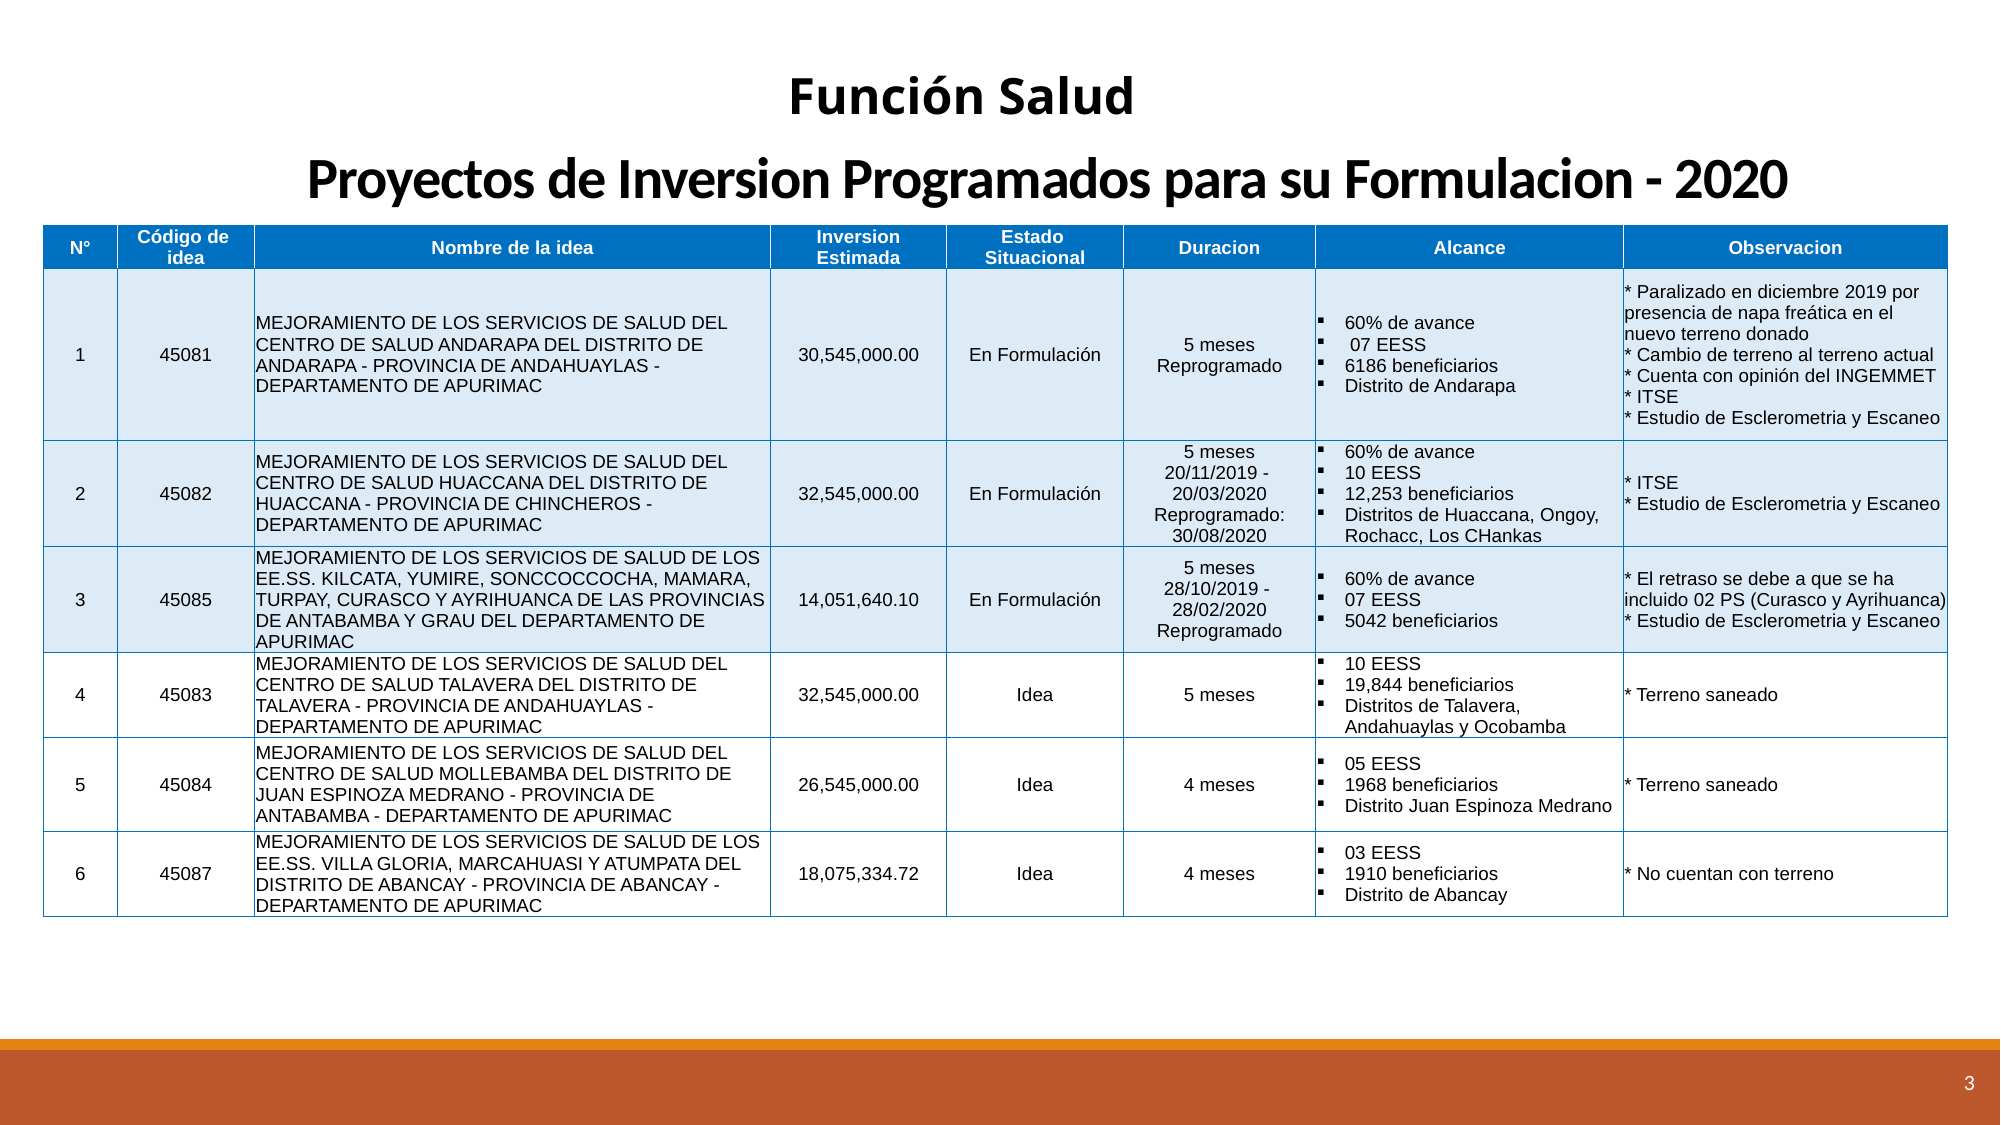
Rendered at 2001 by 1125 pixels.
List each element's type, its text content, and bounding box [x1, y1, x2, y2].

table_cell En Formulación [947, 269, 1123, 440]
table_cell 5 meses 20/11/2019 - 20/03/2020 Reprogramado: 30/08/2020 [1124, 441, 1315, 546]
table_cell 5 meses Reprogramado [1124, 269, 1315, 440]
table_cell Idea [947, 832, 1123, 916]
table_cell 45085 [118, 547, 254, 652]
table_cell MEJORAMIENTO DE LOS SERVICIOS DE SALUD DEL CENTRO DE SALUD HUACCANA DEL DISTRITO DE HUACCANA - PROVINCIA DE CHINCHEROS - DEPARTAMENTO DE APURIMAC [255, 441, 770, 546]
table_cell MEJORAMIENTO DE LOS SERVICIOS DE SALUD DEL CENTRO DE SALUD MOLLEBAMBA DEL DISTRITO DE JUAN ESPINOZA MEDRANO - PROVINCIA DE ANTABAMBA - DEPARTAMENTO DE APURIMAC [255, 738, 770, 831]
table_cell 26,545,000.00 [771, 738, 946, 831]
table_cell 45087 [118, 832, 254, 916]
table_cell MEJORAMIENTO DE LOS SERVICIOS DE SALUD DE LOS EE.SS. KILCATA, YUMIRE, SONCCOCCOCHA, MAMARA, TURPAY, CURASCO Y AYRIHUANCA DE LAS PROVINCIAS DE ANTABAMBA Y GRAU DEL DEPARTAMENTO DE APURIMAC [255, 547, 770, 652]
table_cell En Formulación [947, 441, 1123, 546]
table_cell * ITSE * Estudio de Esclerometria y Escaneo [1624, 441, 1947, 546]
table_cell 60% de avance 07 EESS 5042 beneficiarios [1316, 547, 1623, 652]
table_cell 03 EESS 1910 beneficiarios Distrito de Abancay [1316, 832, 1623, 916]
table_header Inversion Estimada [771, 226, 946, 268]
table_cell 60% de avance 10 EESS 12,253 beneficiarios Distritos de Huaccana, Ongoy, Rochacc, Los CHankas [1316, 441, 1623, 546]
table_cell 4 meses [1124, 738, 1315, 831]
table_cell 05 EESS 1968 beneficiarios Distrito Juan Espinoza Medrano [1316, 738, 1623, 831]
table_cell Idea [947, 738, 1123, 831]
table_cell 32,545,000.00 [771, 441, 946, 546]
table_cell * Terreno saneado [1624, 653, 1947, 737]
table_cell 10 EESS 19,844 beneficiarios Distritos de Talavera, Andahuaylas y Ocobamba [1316, 653, 1623, 737]
table_cell 4 meses [1124, 832, 1315, 916]
table_cell 5 meses 28/10/2019 - 28/02/2020 Reprogramado [1124, 547, 1315, 652]
table_header Estado Situacional [947, 226, 1123, 268]
table_header Duracion [1124, 226, 1315, 268]
table_cell 30,545,000.00 [771, 269, 946, 440]
table_header N° [44, 226, 117, 268]
table_cell 2 [44, 441, 117, 546]
table_header Nombre de la idea [255, 226, 770, 268]
table_cell 5 [44, 738, 117, 831]
table_header Alcance [1316, 226, 1623, 268]
table_cell 3 [44, 547, 117, 652]
table_cell 18,075,334.72 [771, 832, 946, 916]
table_cell 45083 [118, 653, 254, 737]
table_cell 32,545,000.00 [771, 653, 946, 737]
table_header Código de idea [118, 226, 254, 268]
table_cell MEJORAMIENTO DE LOS SERVICIOS DE SALUD DE LOS EE.SS. VILLA GLORIA, MARCAHUASI Y ATUMPATA DEL DISTRITO DE ABANCAY - PROVINCIA DE ABANCAY - DEPARTAMENTO DE APURIMAC [255, 832, 770, 916]
table_cell 45084 [118, 738, 254, 831]
table_cell * El retraso se debe a que se ha incluido 02 PS (Curasco y Ayrihuanca) * Estudio de Esclerometria y Escaneo [1624, 547, 1947, 652]
table_cell * No cuentan con terreno [1624, 832, 1947, 916]
slide_number 3 [1854, 1038, 1975, 1125]
table_cell 60% de avance 07 EESS 6186 beneficiarios Distrito de Andarapa [1316, 269, 1623, 440]
table_cell MEJORAMIENTO DE LOS SERVICIOS DE SALUD DEL CENTRO DE SALUD ANDARAPA DEL DISTRITO DE ANDARAPA - PROVINCIA DE ANDAHUAYLAS - DEPARTAMENTO DE APURIMAC [255, 269, 770, 440]
table_cell 6 [44, 832, 117, 916]
table_cell MEJORAMIENTO DE LOS SERVICIOS DE SALUD DEL CENTRO DE SALUD TALAVERA DEL DISTRITO DE TALAVERA - PROVINCIA DE ANDAHUAYLAS - DEPARTAMENTO DE APURIMAC [255, 653, 770, 737]
table_cell 1 [44, 269, 117, 440]
table_cell 4 [44, 653, 117, 737]
table_cell Idea [947, 653, 1123, 737]
table_cell 45081 [118, 269, 254, 440]
table_cell * Terreno saneado [1624, 738, 1947, 831]
text_box Función Salud [115, 27, 1808, 185]
title Proyectos de Inversion Programados para su Formulacion - 2020 [182, 123, 1915, 211]
table_cell 5 meses [1124, 653, 1315, 737]
table_cell En Formulación [947, 547, 1123, 652]
table_header Observacion [1624, 226, 1947, 268]
table_cell * Paralizado en diciembre 2019 por presencia de napa freática en el nuevo terreno donado * Cambio de terreno al terreno actual * Cuenta con opinión del INGEMMET * ITSE * Estudio de Esclerometria y Escaneo [1624, 269, 1947, 440]
table_cell 45082 [118, 441, 254, 546]
table_cell 14,051,640.10 [771, 547, 946, 652]
